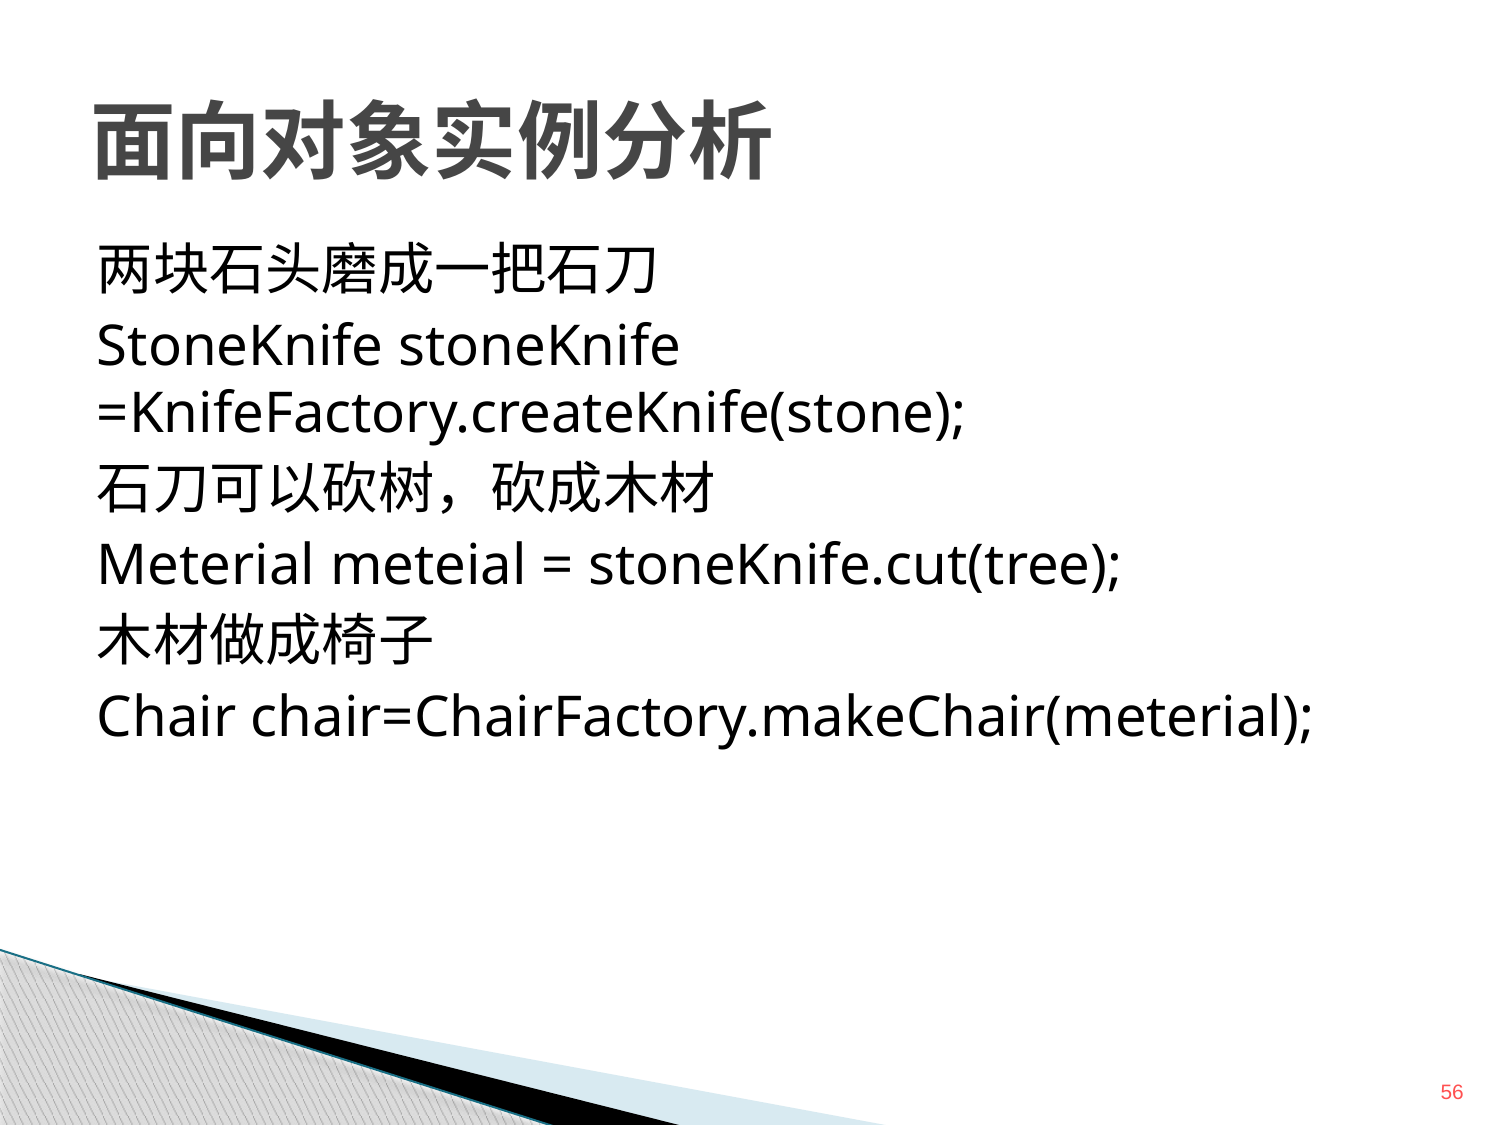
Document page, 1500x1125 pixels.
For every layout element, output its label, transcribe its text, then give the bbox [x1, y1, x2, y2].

title 面向对象实例分析 [75, 45, 1425, 233]
list 两块石头磨成一把石刀 StoneKnife stoneKnife =KnifeFactory.createKnife(stone); 石刀可以砍树，砍成木材 Meterial meteial = stoneKnife.cut(tree); 木材做成椅子 Chair chair=ChairFactory.makeChair(meterial); [63, 225, 1414, 969]
slide_number 56 [1418, 1051, 1479, 1112]
